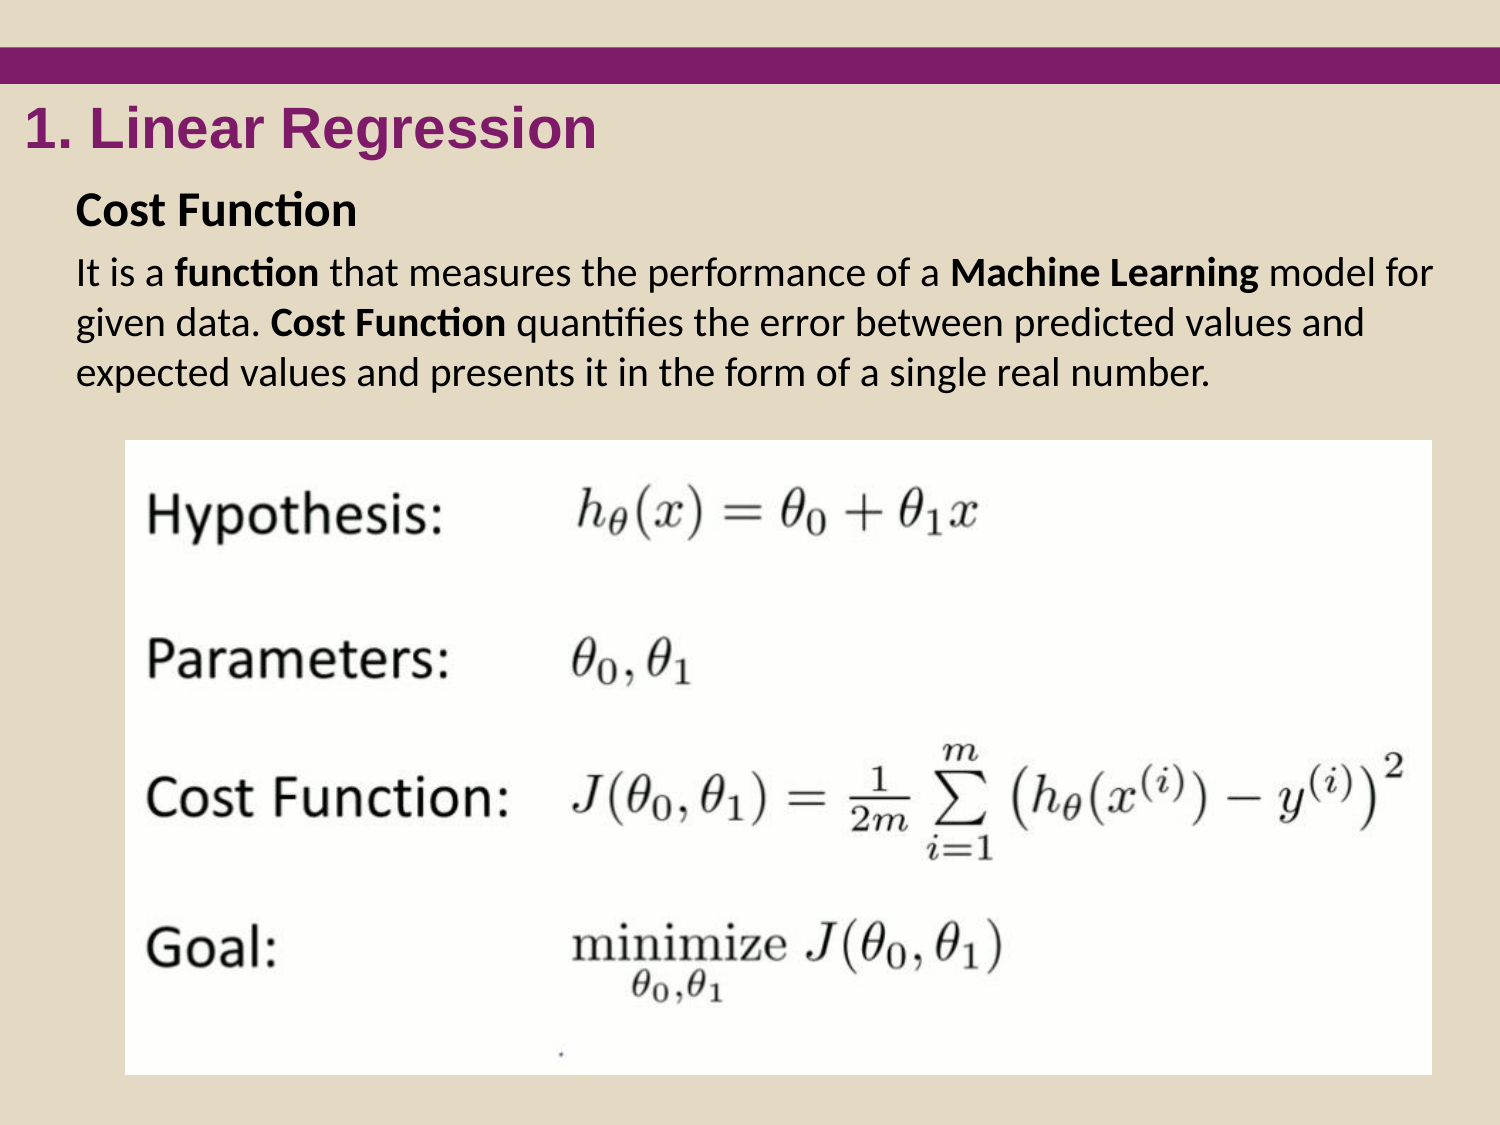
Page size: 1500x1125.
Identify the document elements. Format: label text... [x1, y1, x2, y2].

text_box 1. Linear Regression [24, 90, 1500, 212]
text_box [0, 47, 1500, 84]
picture [124, 440, 1432, 1076]
text_box Cost Function It is a function that measures the performance of a Machine Learning model for given data. Cost Function quantifies the error between predicted values and expected values and presents it in the form of a single real number. [60, 169, 1500, 407]
